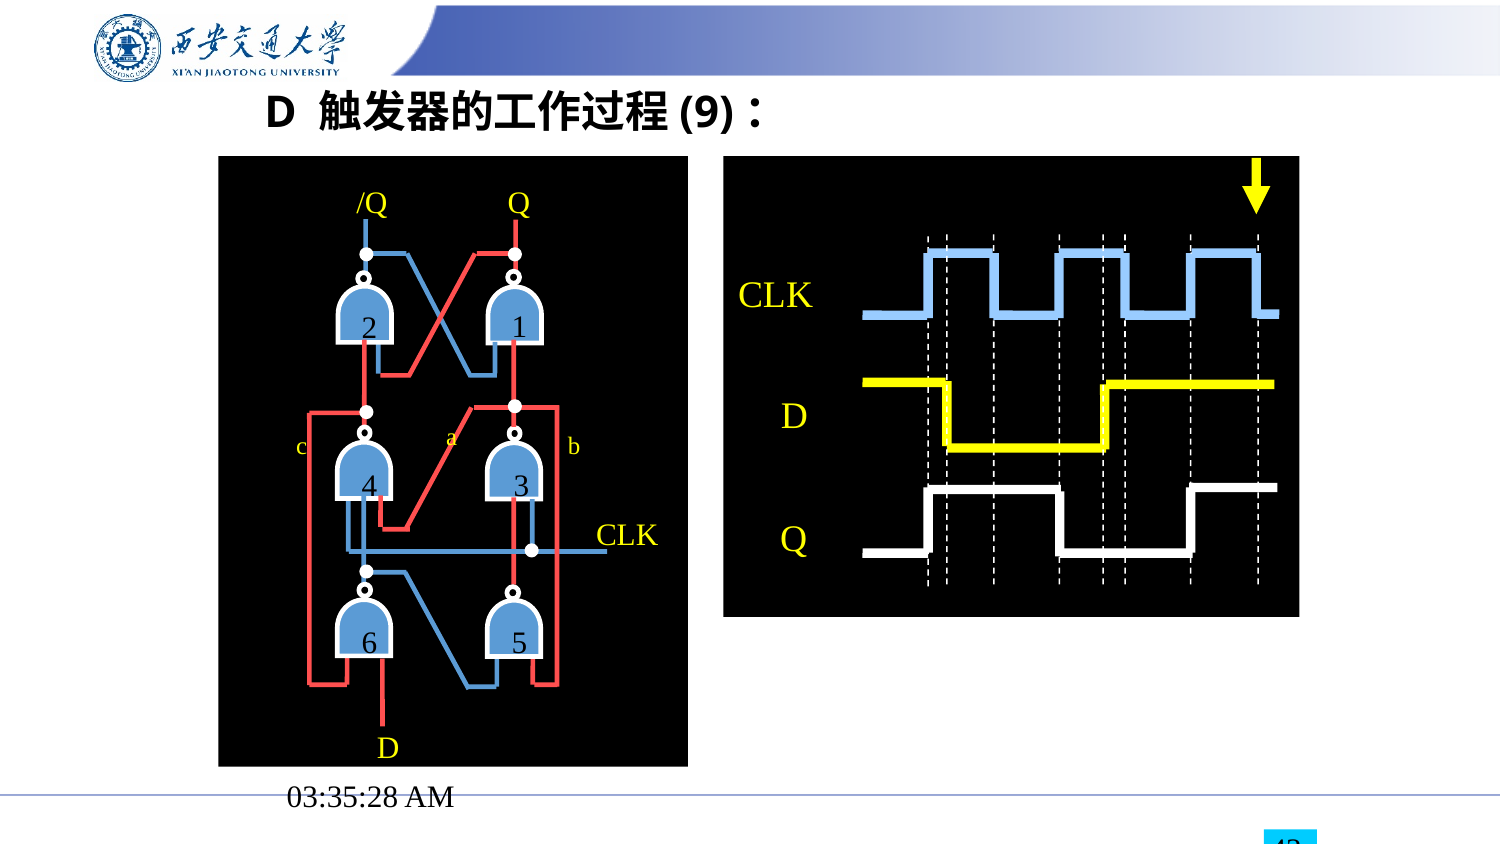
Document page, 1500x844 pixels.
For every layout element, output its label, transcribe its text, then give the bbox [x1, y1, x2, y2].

text_box 43 [1263, 829, 1317, 844]
title D 触发器的工作过程(9)： [253, 66, 1004, 161]
text_box 15:11:45 [271, 768, 507, 826]
text_box [218, 156, 688, 767]
text_box [1250, 157, 1263, 215]
text_box [723, 156, 1300, 617]
picture [0, 0, 1500, 844]
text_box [281, 174, 675, 773]
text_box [723, 253, 1280, 567]
